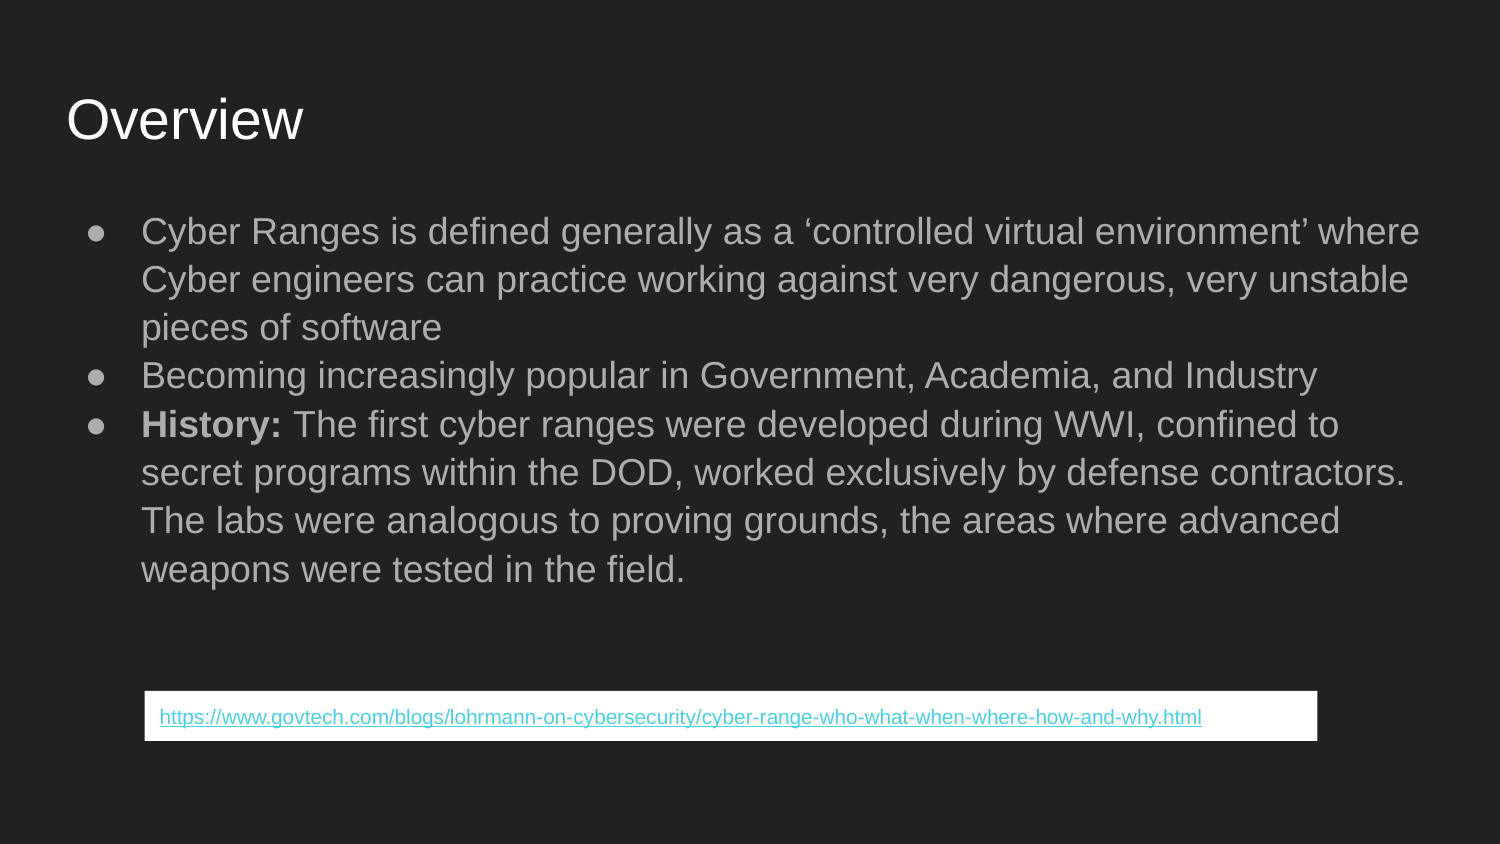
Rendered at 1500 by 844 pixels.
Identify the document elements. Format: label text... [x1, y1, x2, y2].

title Overview [51, 72, 1449, 167]
list Cyber Ranges is defined generally as a ‘controlled virtual environment’ where Cyber engineers can practice working against very dangerous, very unstable pieces of software Becoming increasingly popular in Government, Academia, and Industry History: The first cyber ranges were developed during WWI, confined to secret programs within the DOD, worked exclusively by defense contractors. The labs were analogous to proving grounds, the areas where advanced weapons were tested in the field. [51, 189, 1449, 645]
text_box https://www.govtech.com/blogs/lohrmann-on-cybersecurity/cyber-range-who-what-when-where-how-and-why.html [144, 690, 1318, 741]
